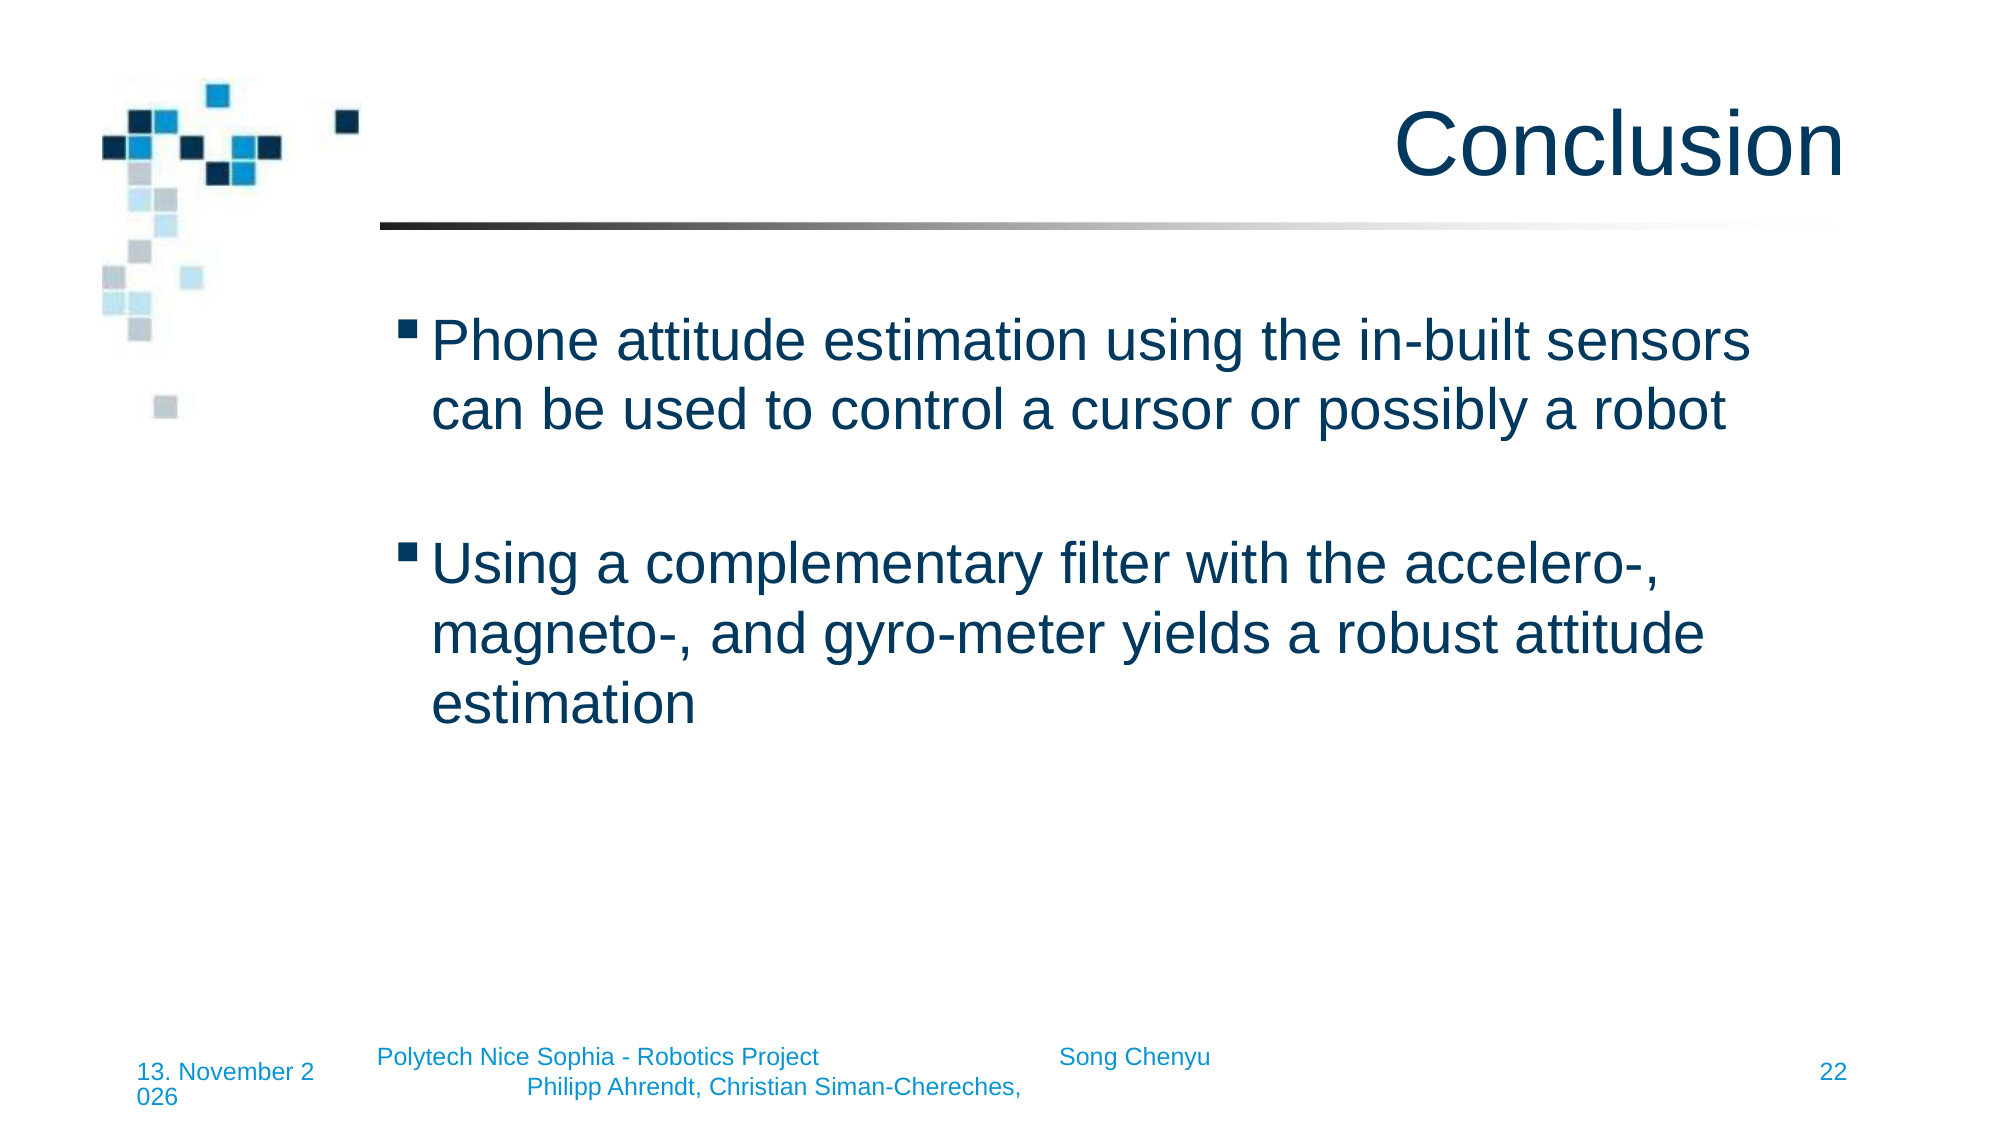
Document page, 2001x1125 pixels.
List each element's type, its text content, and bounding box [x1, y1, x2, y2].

slide_number 22 [1778, 1040, 1863, 1101]
title Conclusion [378, 59, 1863, 233]
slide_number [121, 1040, 343, 1101]
picture [102, 77, 362, 422]
list Phone attitude estimation using the in-built sensors can be used to control a cursor or possibly a robot Using a complementary filter with the accelero-, magneto-, and gyro-meter yields a robust attitude estimation [378, 294, 1863, 1014]
footer Polytech Nice Sophia - Robotics Project Philipp Ahrendt, Christian Siman-Chereches, Song Chenyu [361, 1040, 1757, 1101]
